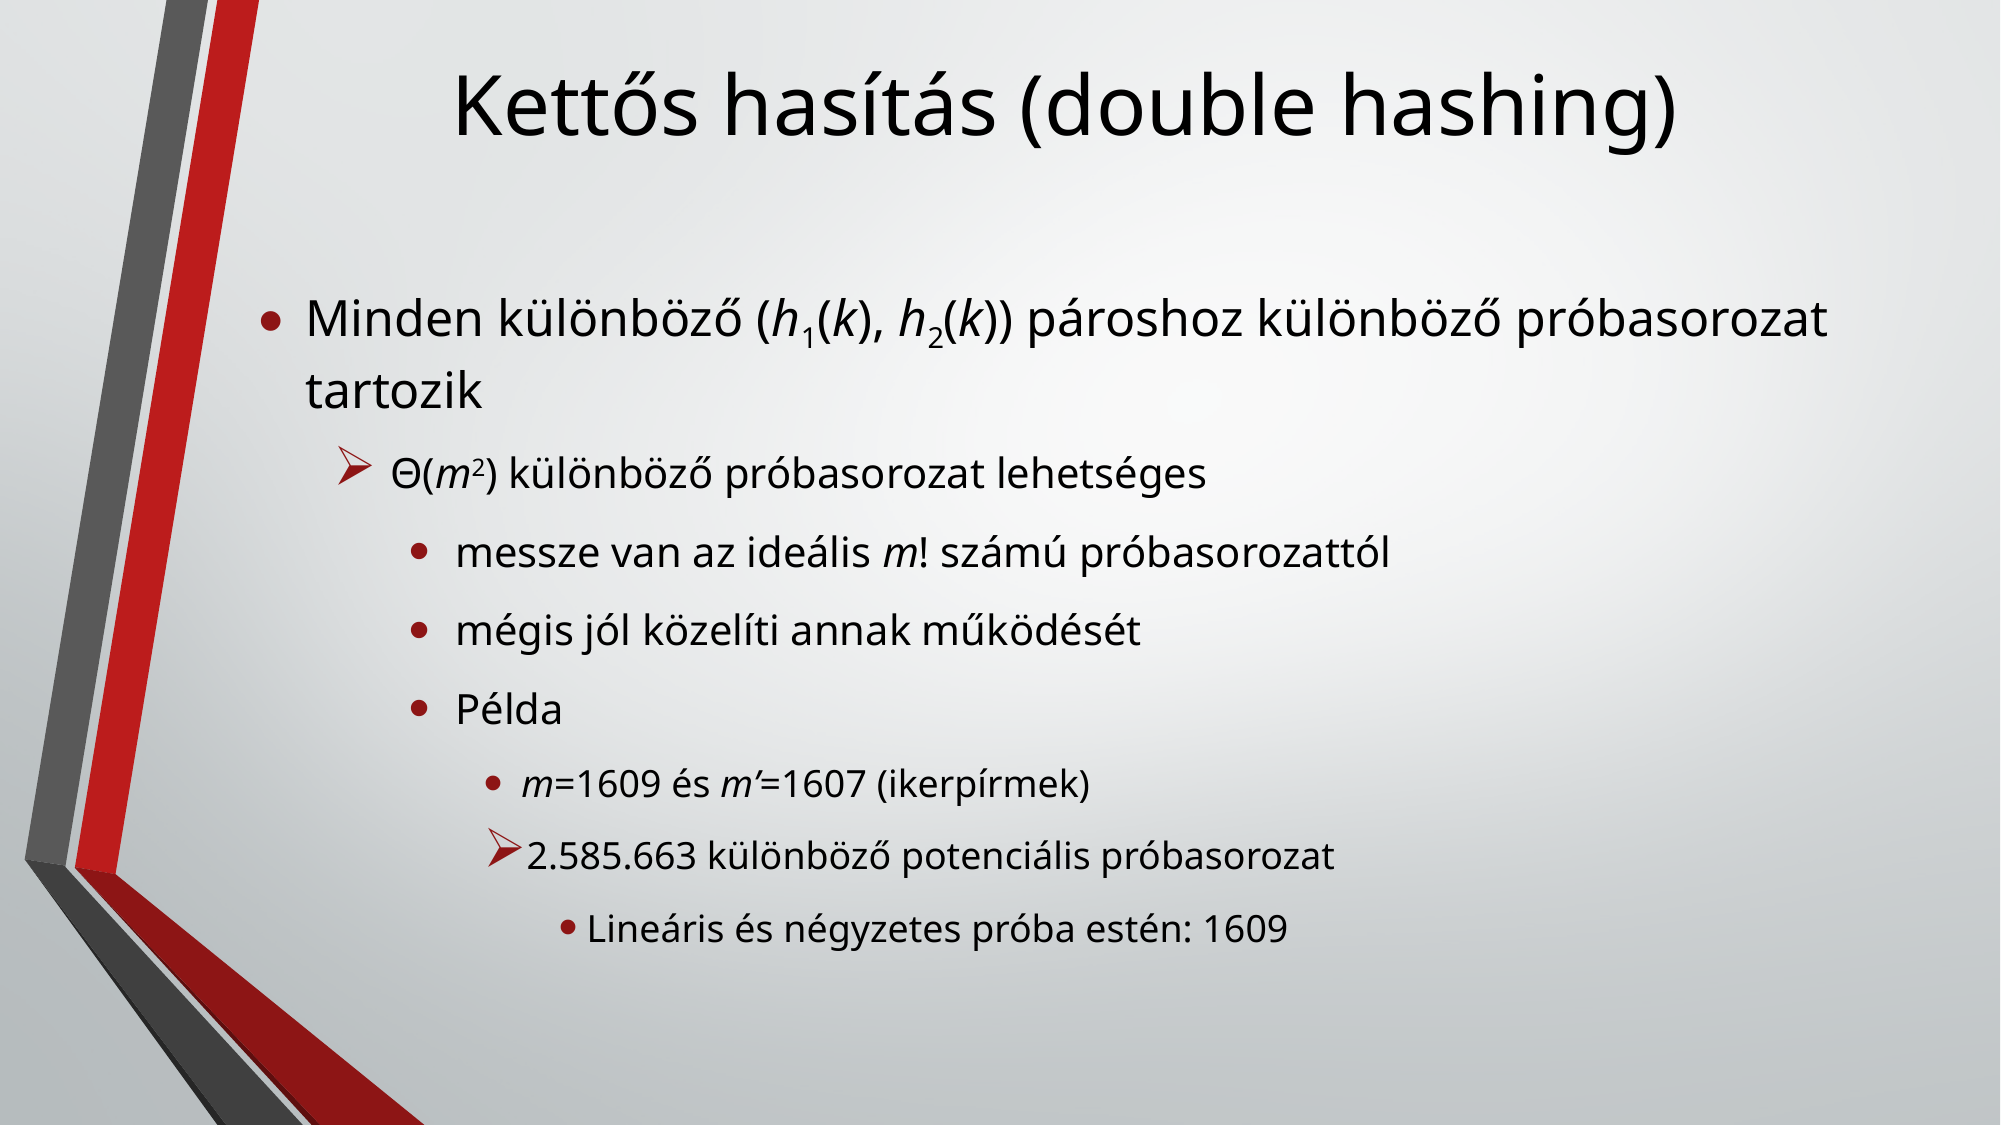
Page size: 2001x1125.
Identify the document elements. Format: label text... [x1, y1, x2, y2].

title Kettős hasítás (double hashing) [243, 29, 1887, 175]
list Minden különböző (h1(k), h2(k)) pároshoz különböző próbasorozat tartozik Θ(m2) különböző próbasorozat lehetséges messze van az ideális m! számú próbasorozattól mégis jól közelíti annak működését Példa m=1609 és m’=1607 (ikerpírmek) 2.585.663 különböző potenciális próbasorozat Lineáris és négyzetes próba estén: 1609 [243, 210, 1887, 1021]
